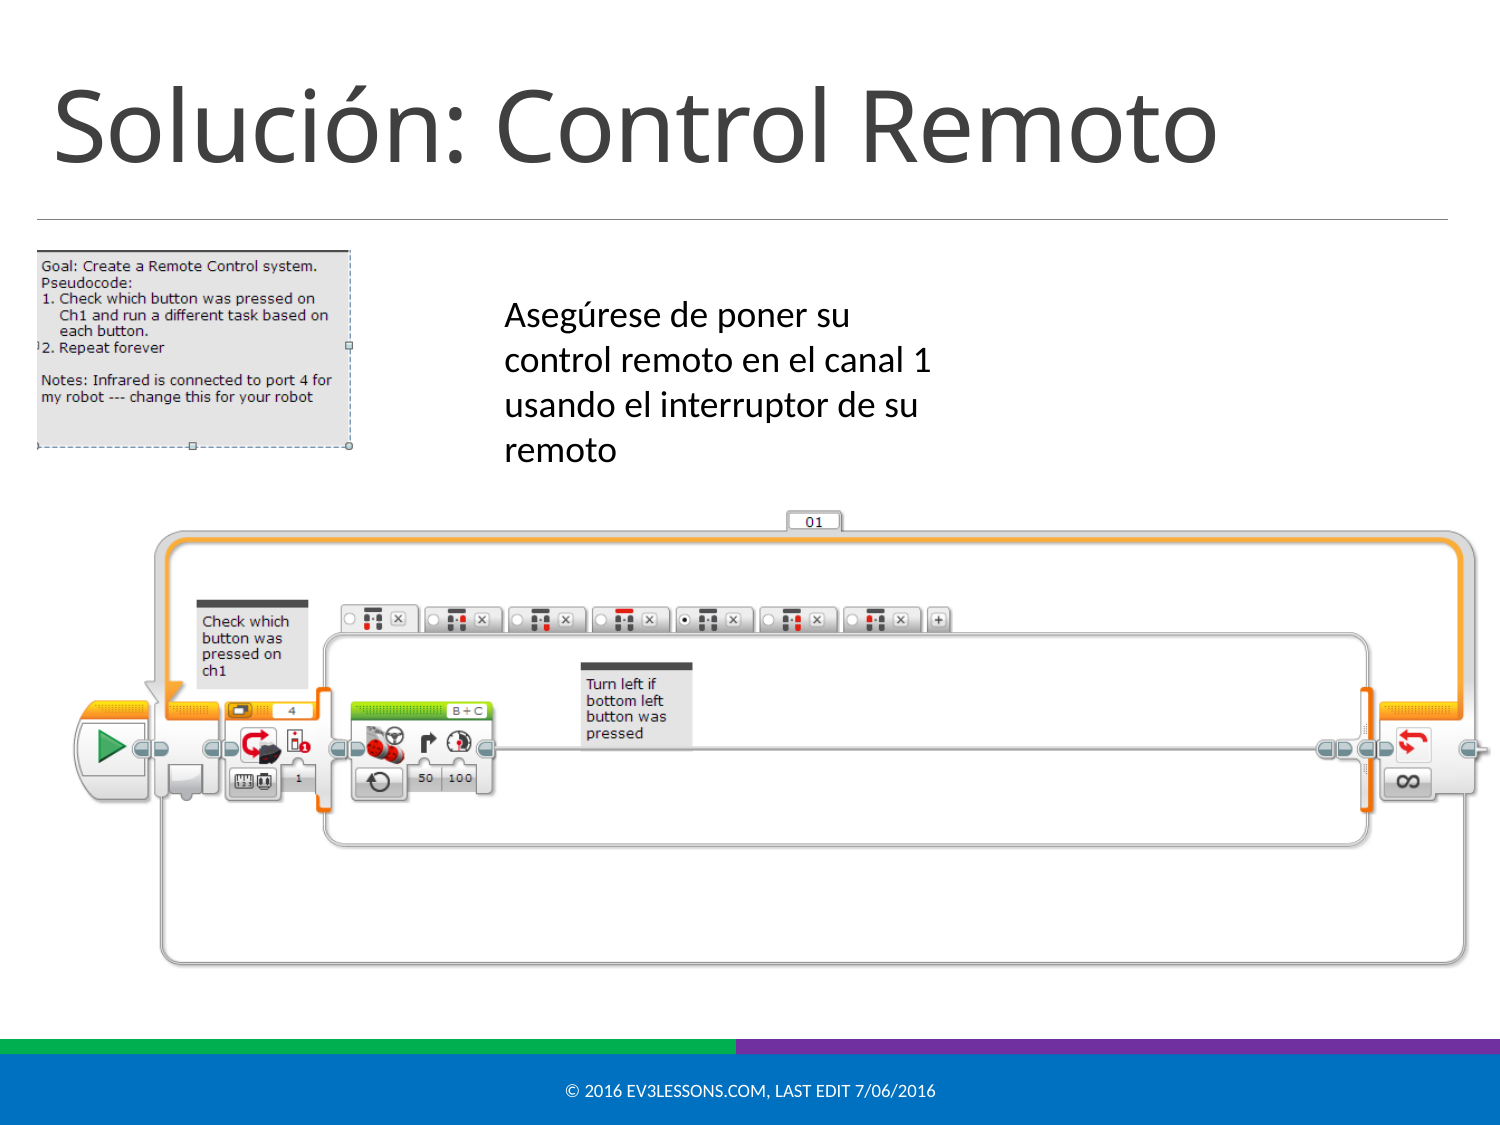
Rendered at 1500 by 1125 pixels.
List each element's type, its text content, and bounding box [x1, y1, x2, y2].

title Solución: Control Remoto [37, 47, 1448, 191]
footer © 2016 EV3Lessons.com, Last edit 7/06/2016 [453, 1059, 1047, 1120]
picture [36, 249, 1492, 972]
